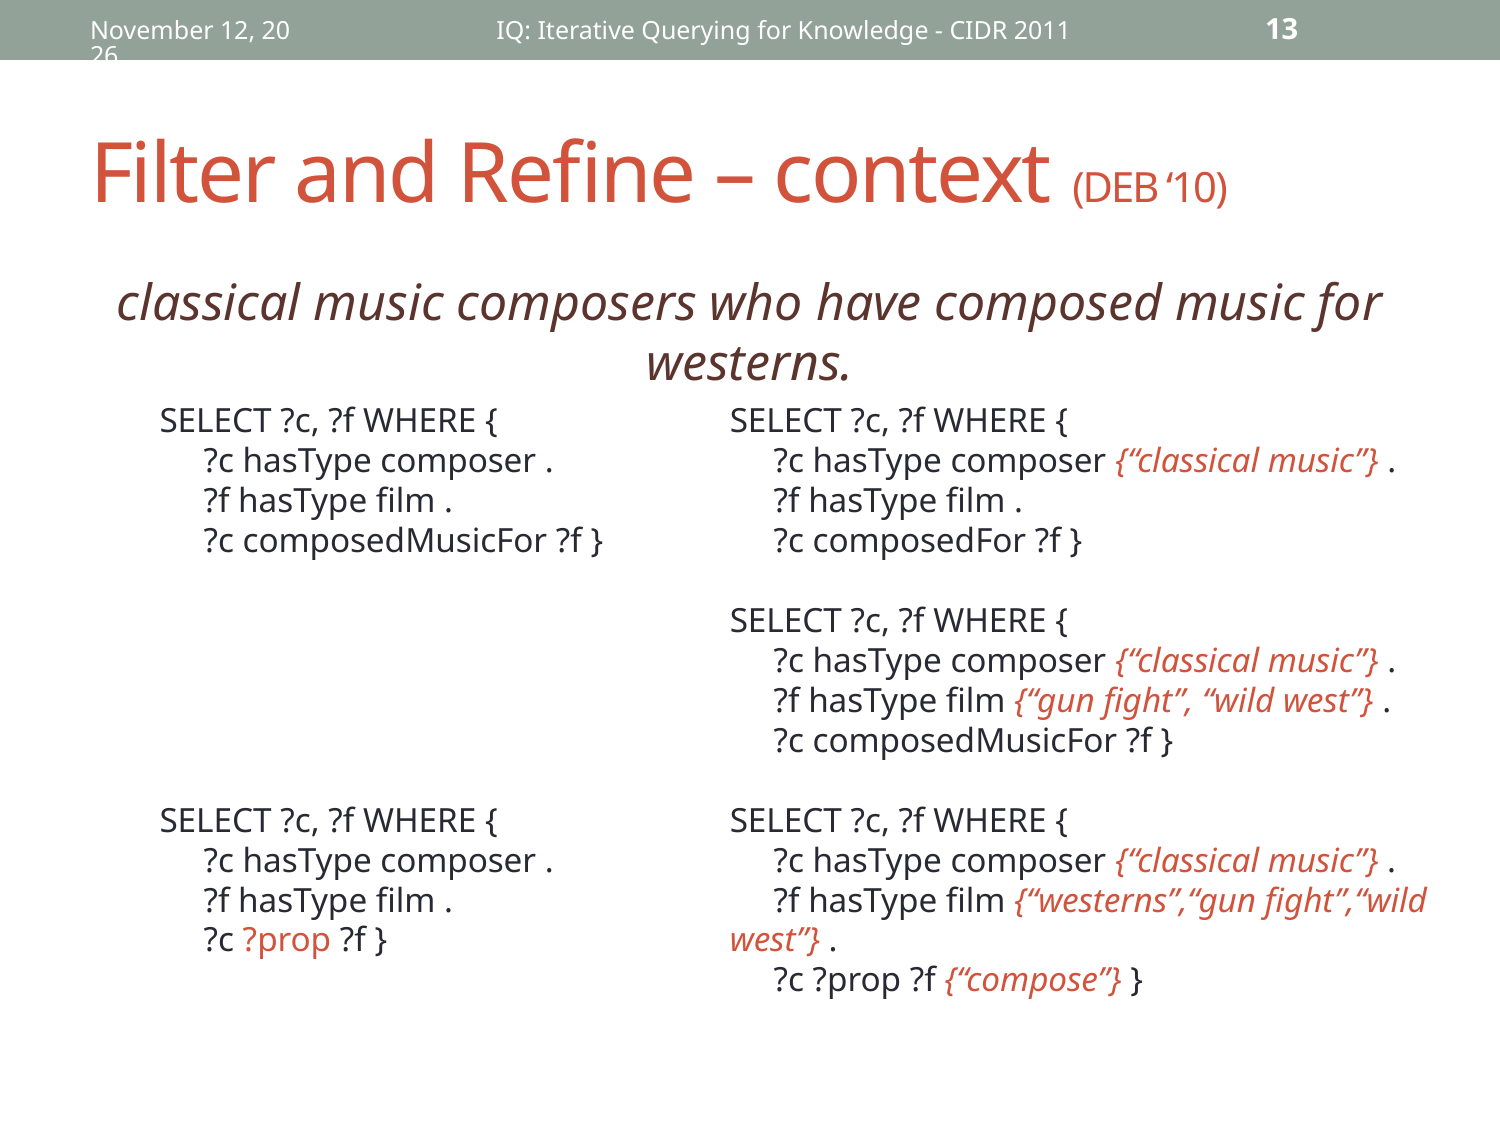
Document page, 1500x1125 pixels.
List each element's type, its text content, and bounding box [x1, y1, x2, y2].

title Filter and Refine – context (DEB ‘10) [75, 87, 1425, 250]
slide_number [75, 3, 318, 60]
text_box SELECT ?c, ?f WHERE { ?c hasType composer {“classical music”} . ?f hasType film . ?c composedFor ?f } SELECT ?c, ?f WHERE { ?c hasType composer {“classical music”} . ?f hasType film {“gun fight”, “wild west”} . ?c composedMusicFor ?f } SELECT ?c, ?f WHERE { ?c hasType composer {“classical music”} . ?f hasType film {“westerns”,“gun fight”,“wild west”} . ?c ?prop ?f {“compose”} } [715, 392, 1487, 1006]
footer IQ: Iterative Querying for Knowledge - CIDR 2011 [324, 3, 1244, 60]
slide_number 13 [1250, 3, 1425, 57]
text_box SELECT ?c, ?f WHERE { ?c hasType composer . ?f hasType film . ?c composedMusicFor ?f } SELECT ?c, ?f WHERE { ?c hasType composer . ?f hasType film . ?c ?prop ?f } [144, 392, 639, 966]
list classical music composers who have composed music for westerns. [75, 262, 1425, 1063]
